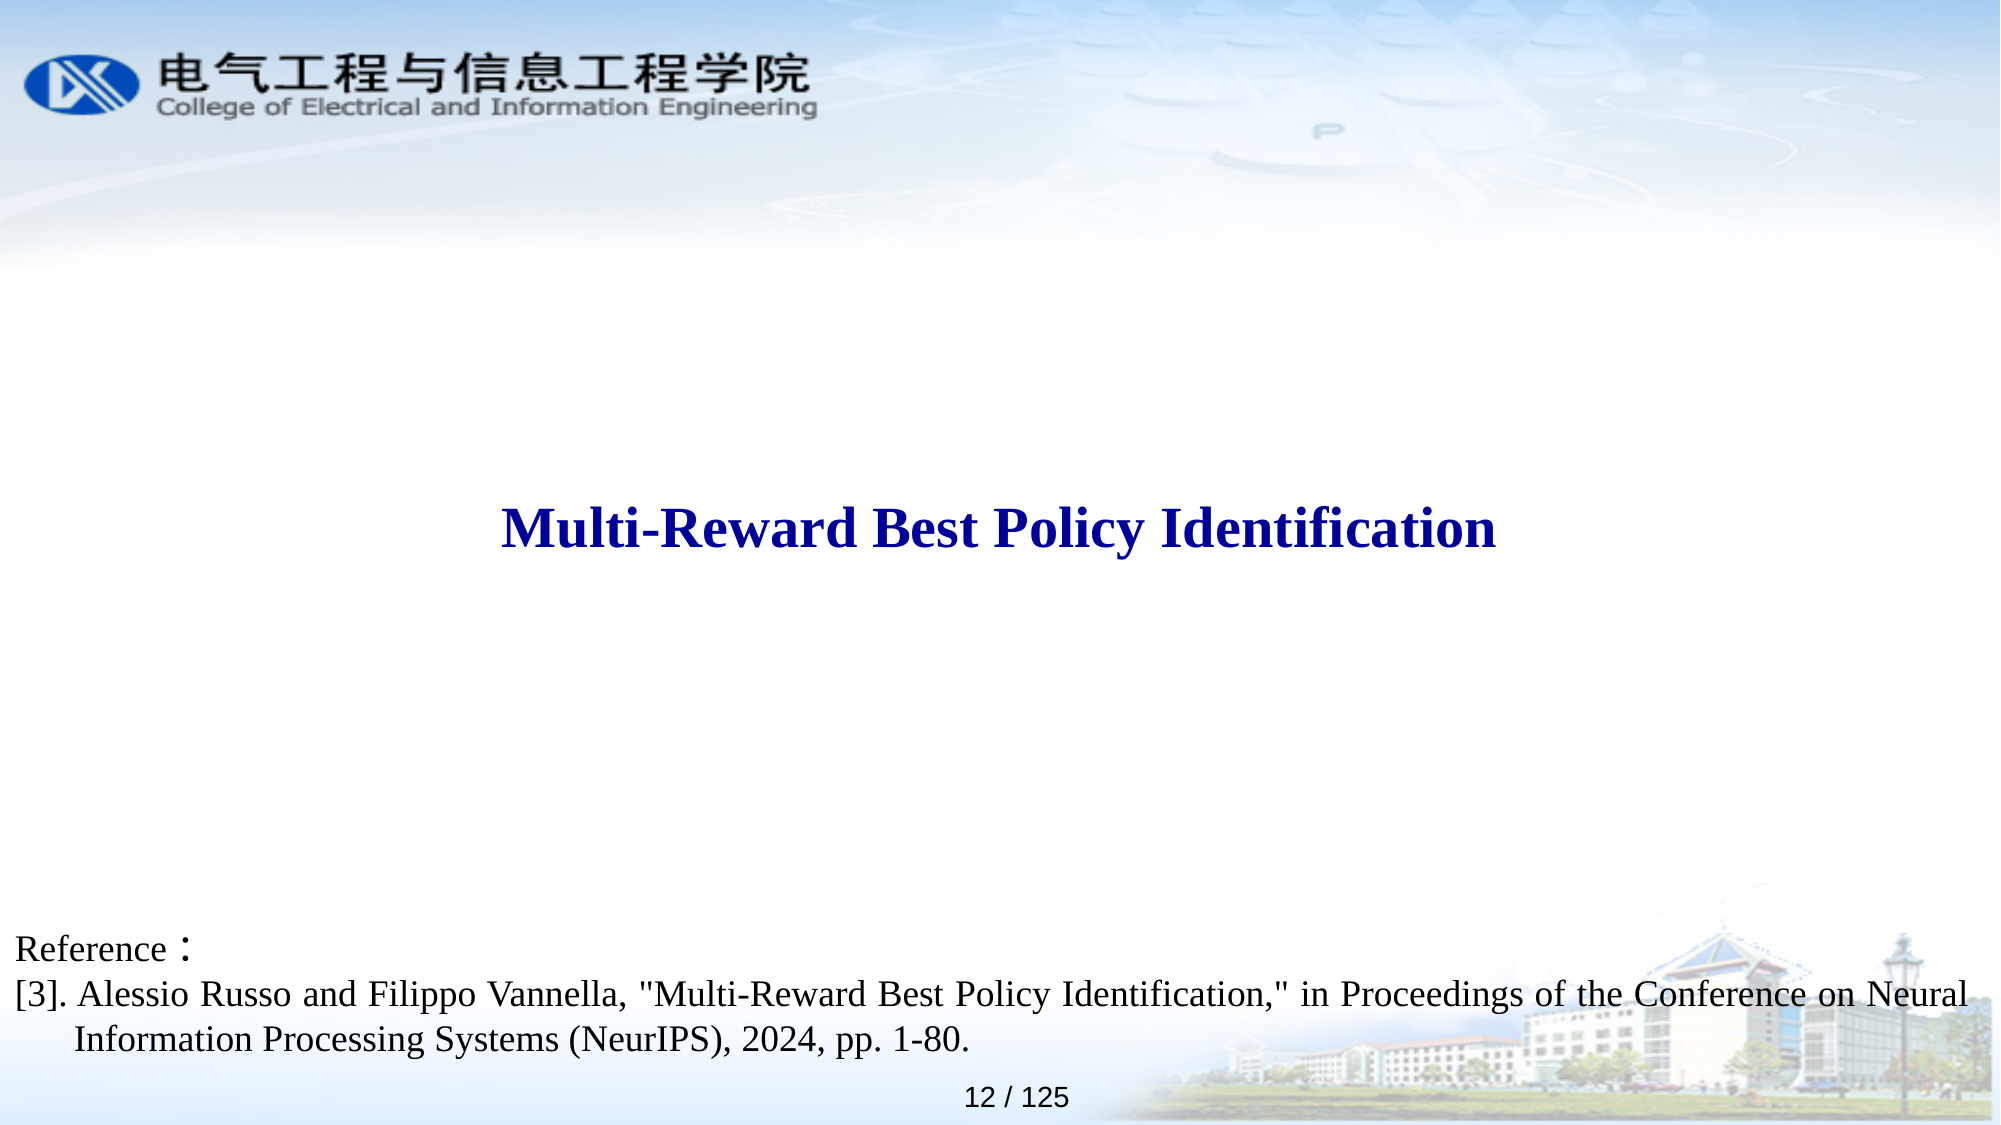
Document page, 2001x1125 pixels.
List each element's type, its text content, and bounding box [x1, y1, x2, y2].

text_box [0, 905, 2000, 1125]
text_box 12 / 125 [829, 1070, 1213, 1125]
text_box Reference： [3]. Alessio Russo and Filippo Vannella, "Multi-Reward Best Policy Identification," in Proceedings of the Conference on Neural Information Processing Systems (NeurIPS), 2024, pp. 1-80. [0, 916, 1987, 1067]
picture [0, 0, 2000, 905]
text_box Multi-Reward Best Policy Identification [58, 482, 1942, 567]
